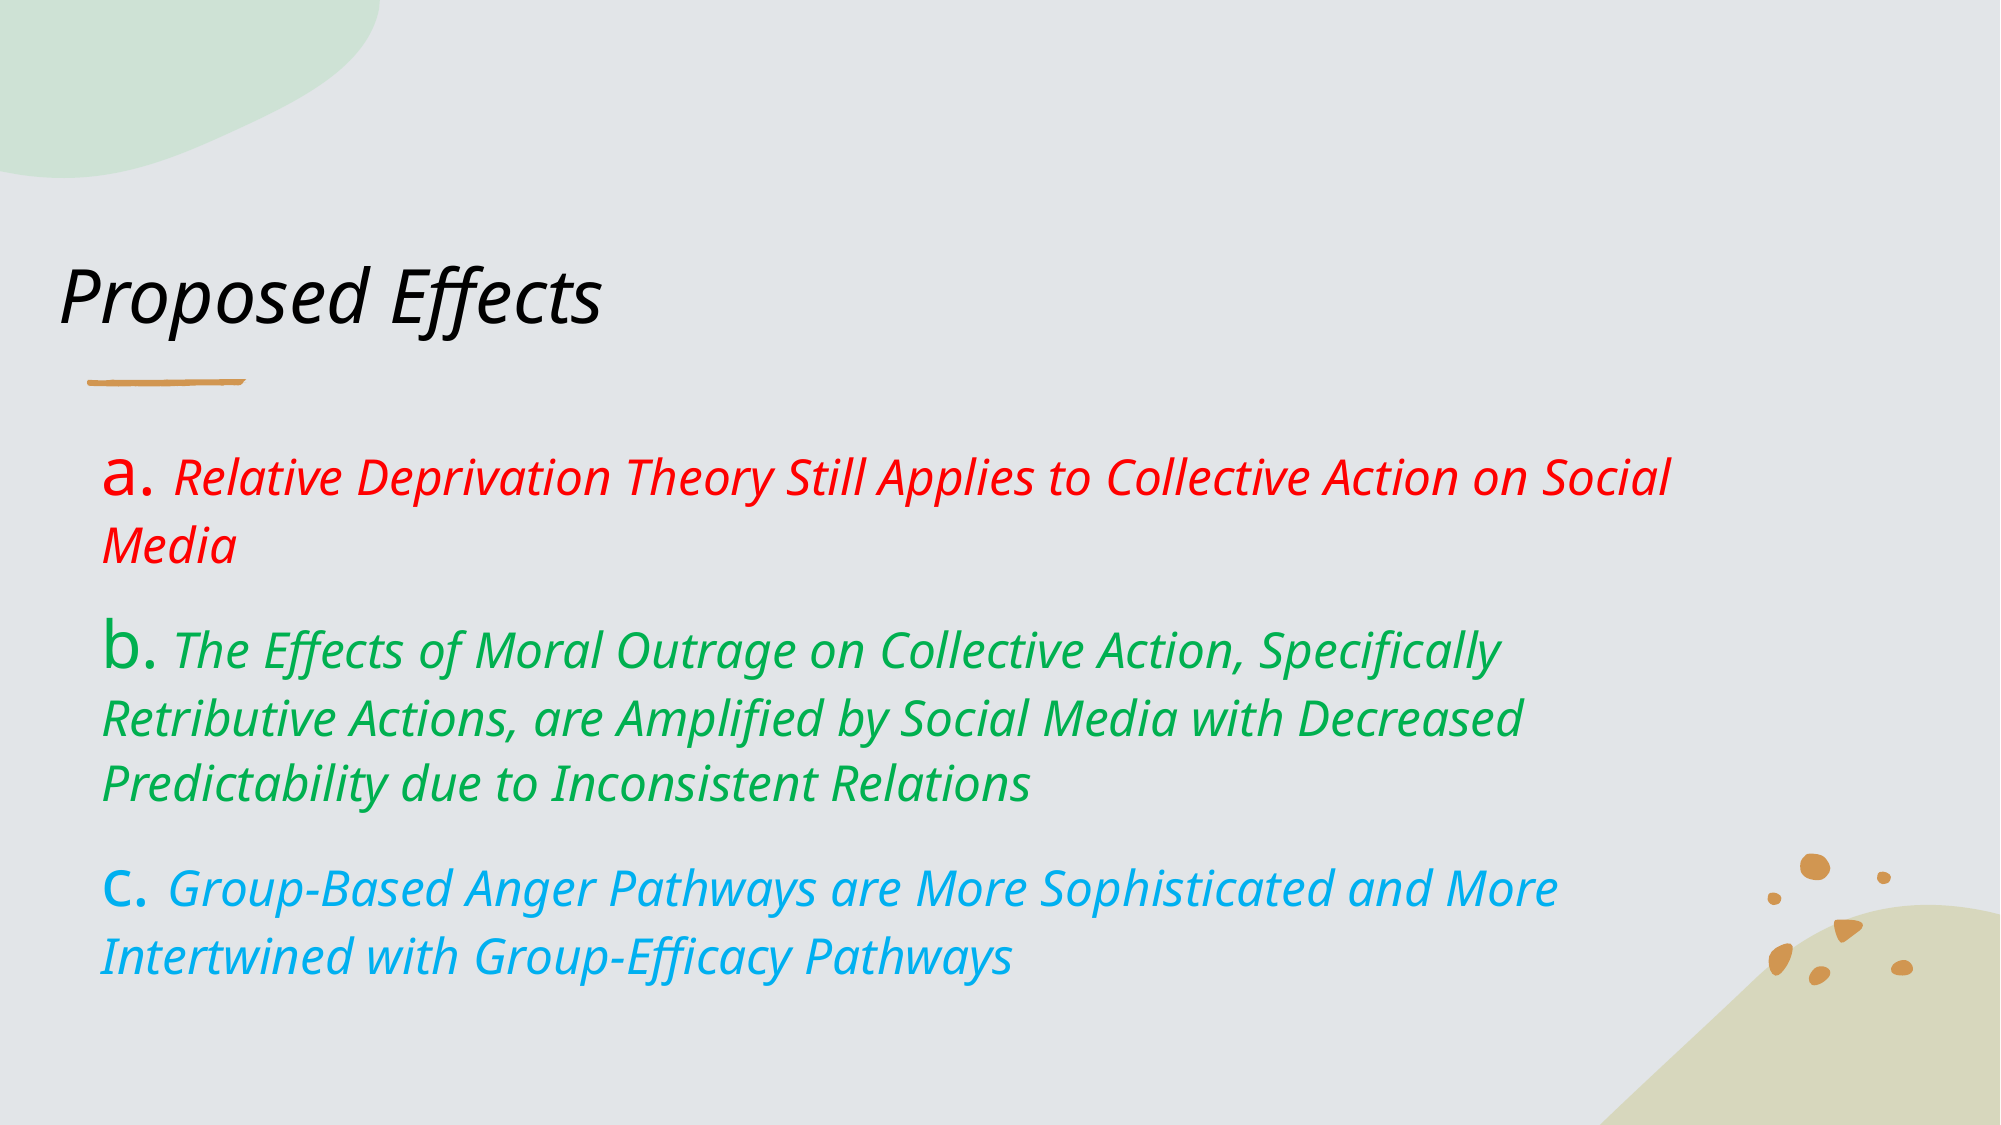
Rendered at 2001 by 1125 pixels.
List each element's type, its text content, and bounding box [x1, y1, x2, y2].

list a. Relative Deprivation Theory Still Applies to Collective Action on Social Media b. The Effects of Moral Outrage on Collective Action, Specifically Retributive Actions, are Amplified by Social Media with Decreased Predictability due to Inconsistent Relations c. Group-Based Anger Pathways are More Sophisticated and More Intertwined with Group-Efficacy Pathways [86, 413, 1740, 996]
title Proposed Effects [43, 129, 1957, 347]
